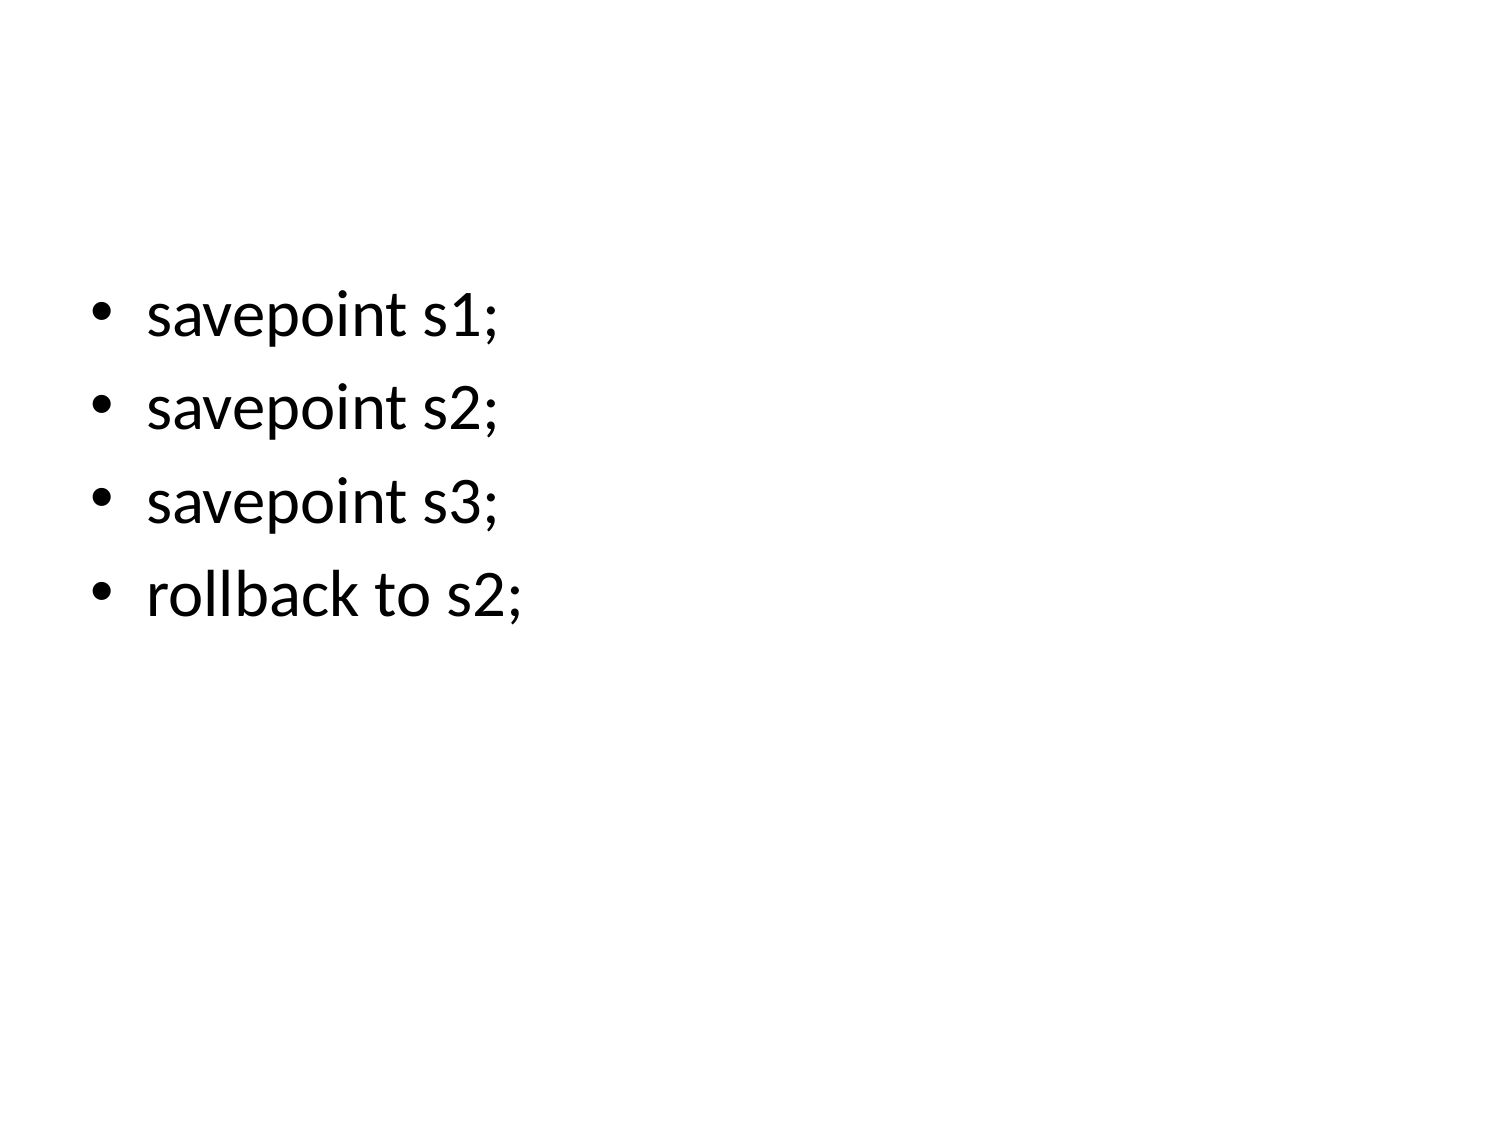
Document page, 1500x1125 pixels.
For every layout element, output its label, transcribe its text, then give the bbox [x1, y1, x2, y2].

list savepoint s1; savepoint s2; savepoint s3; rollback to s2; [75, 262, 1425, 1005]
